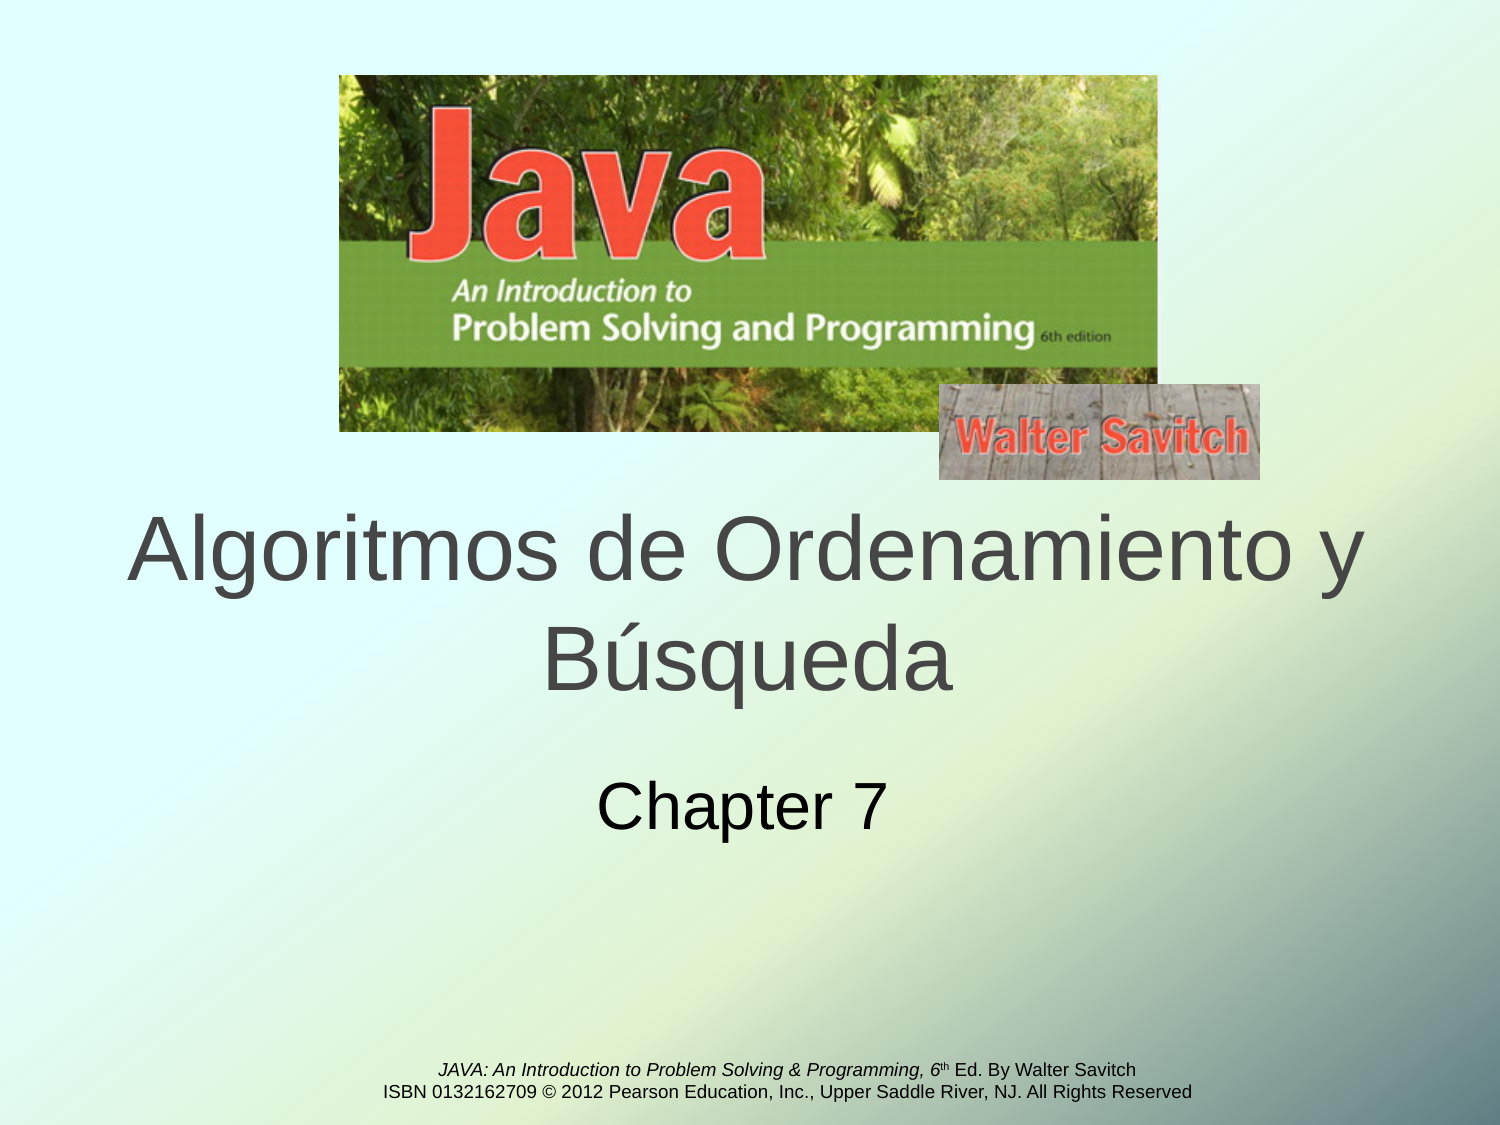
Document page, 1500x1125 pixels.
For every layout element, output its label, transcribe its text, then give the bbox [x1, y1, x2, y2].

title Algoritmos de Ordenamiento y Búsqueda [110, 478, 1386, 720]
subtitle Chapter 7 [218, 755, 1269, 1043]
picture [0, 0, 1500, 1125]
